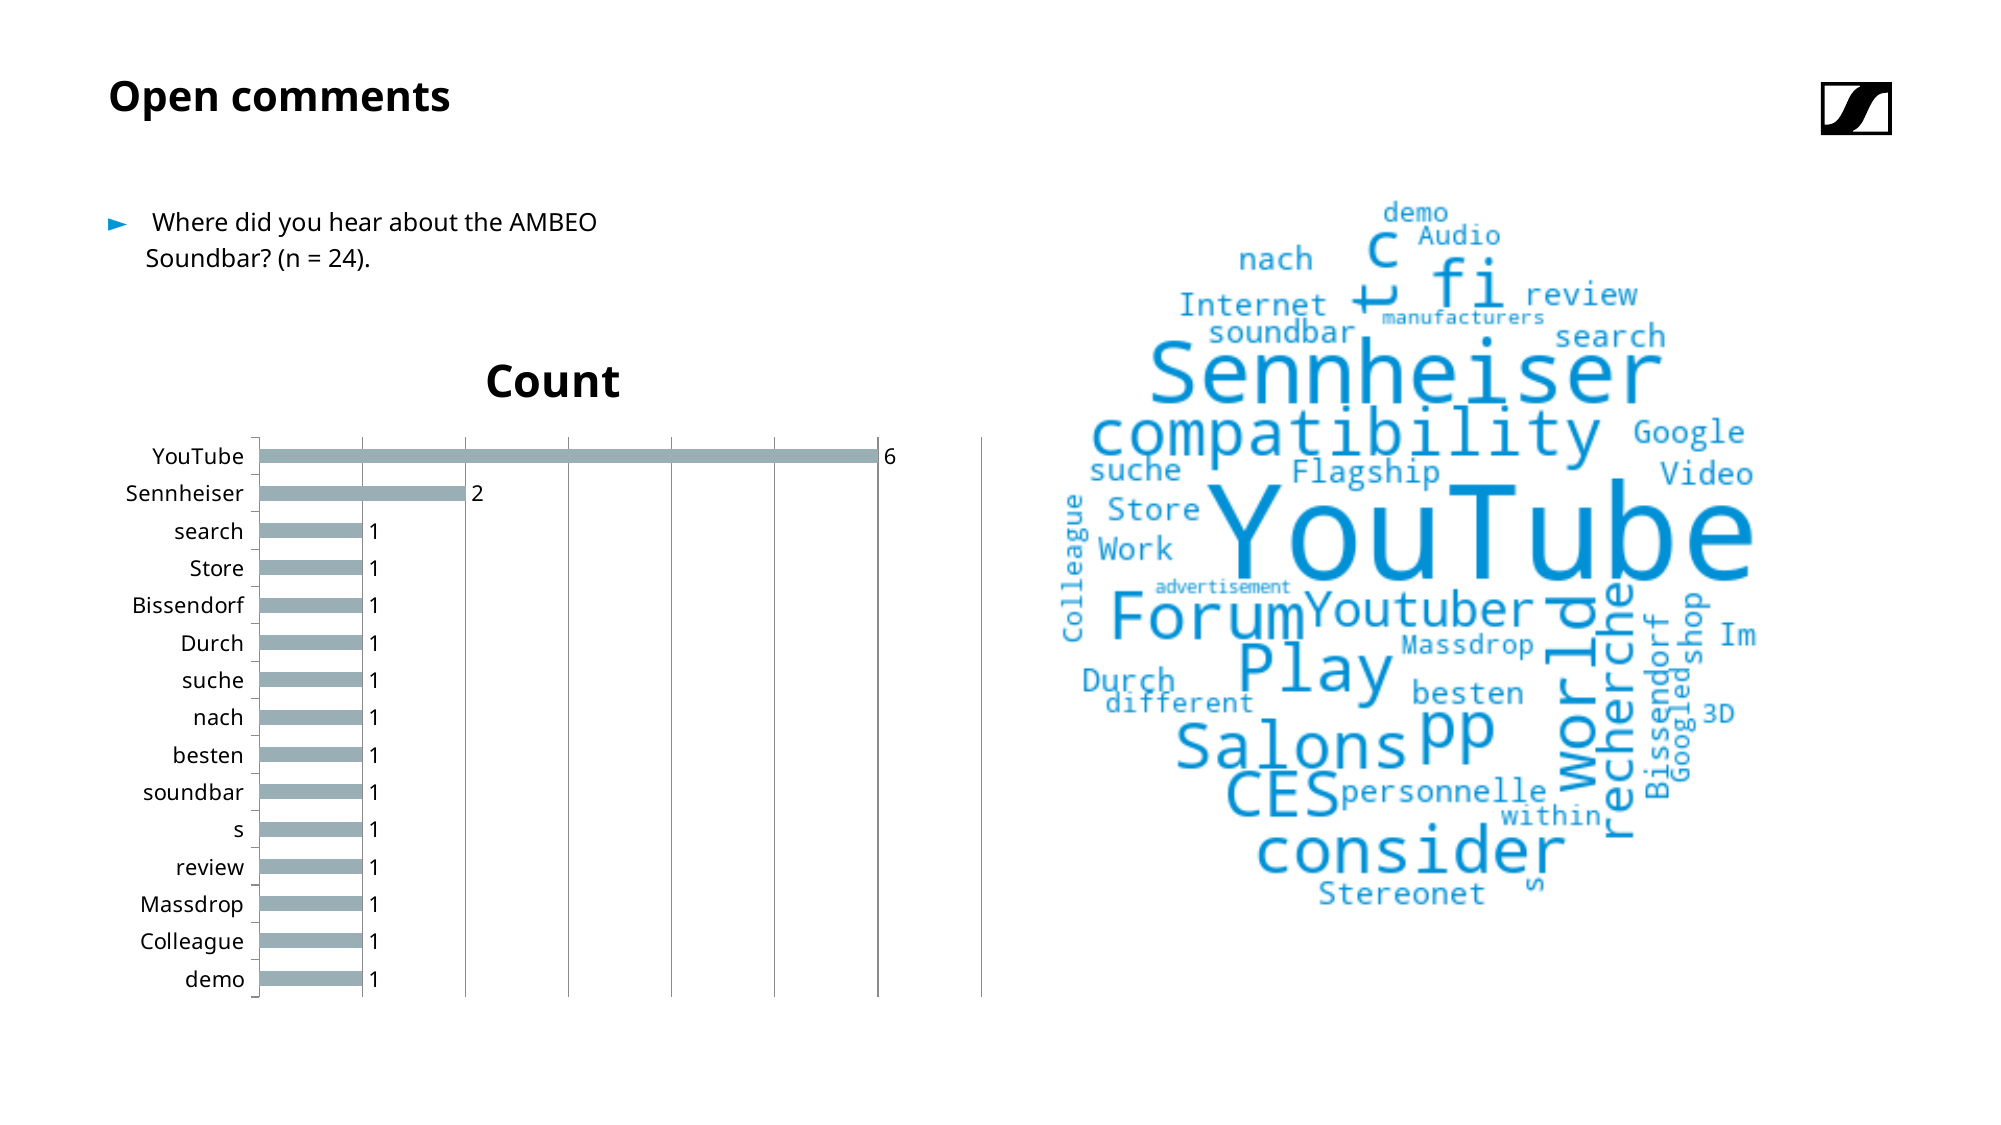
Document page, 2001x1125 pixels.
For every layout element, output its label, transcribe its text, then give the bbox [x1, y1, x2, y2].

list Where did you hear about the AMBEO Soundbar? (n = 24). [108, 200, 1892, 1012]
title Open comments [108, 69, 1585, 197]
picture [999, 145, 1834, 980]
chart [107, 313, 999, 1011]
